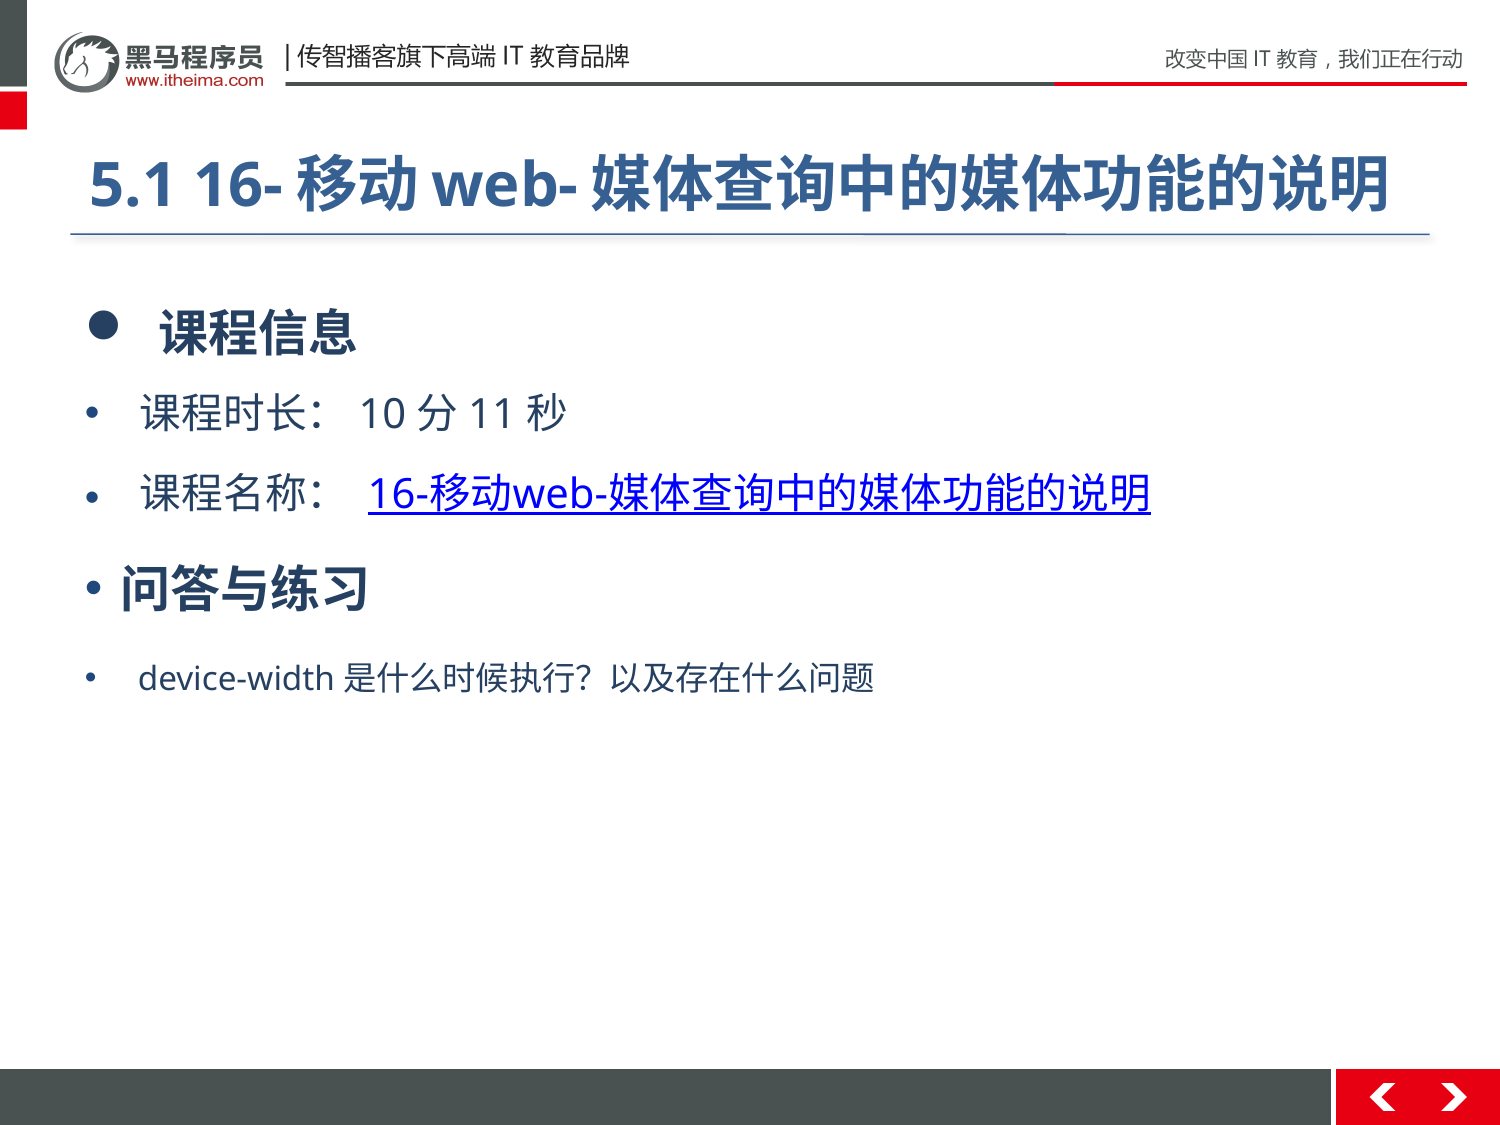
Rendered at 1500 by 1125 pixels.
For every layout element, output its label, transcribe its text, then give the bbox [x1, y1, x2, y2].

text_box 课程信息 课程时长：10分11秒 课程名称： 16-移动web-媒体查询中的媒体功能的说明 问答与练习 device-width是什么时候执行？以及存在什么问题 [70, 241, 1418, 705]
text_box 5.1 16-移动web-媒体查询中的媒体功能的说明 [74, 128, 1425, 233]
picture [0, 0, 1500, 1125]
